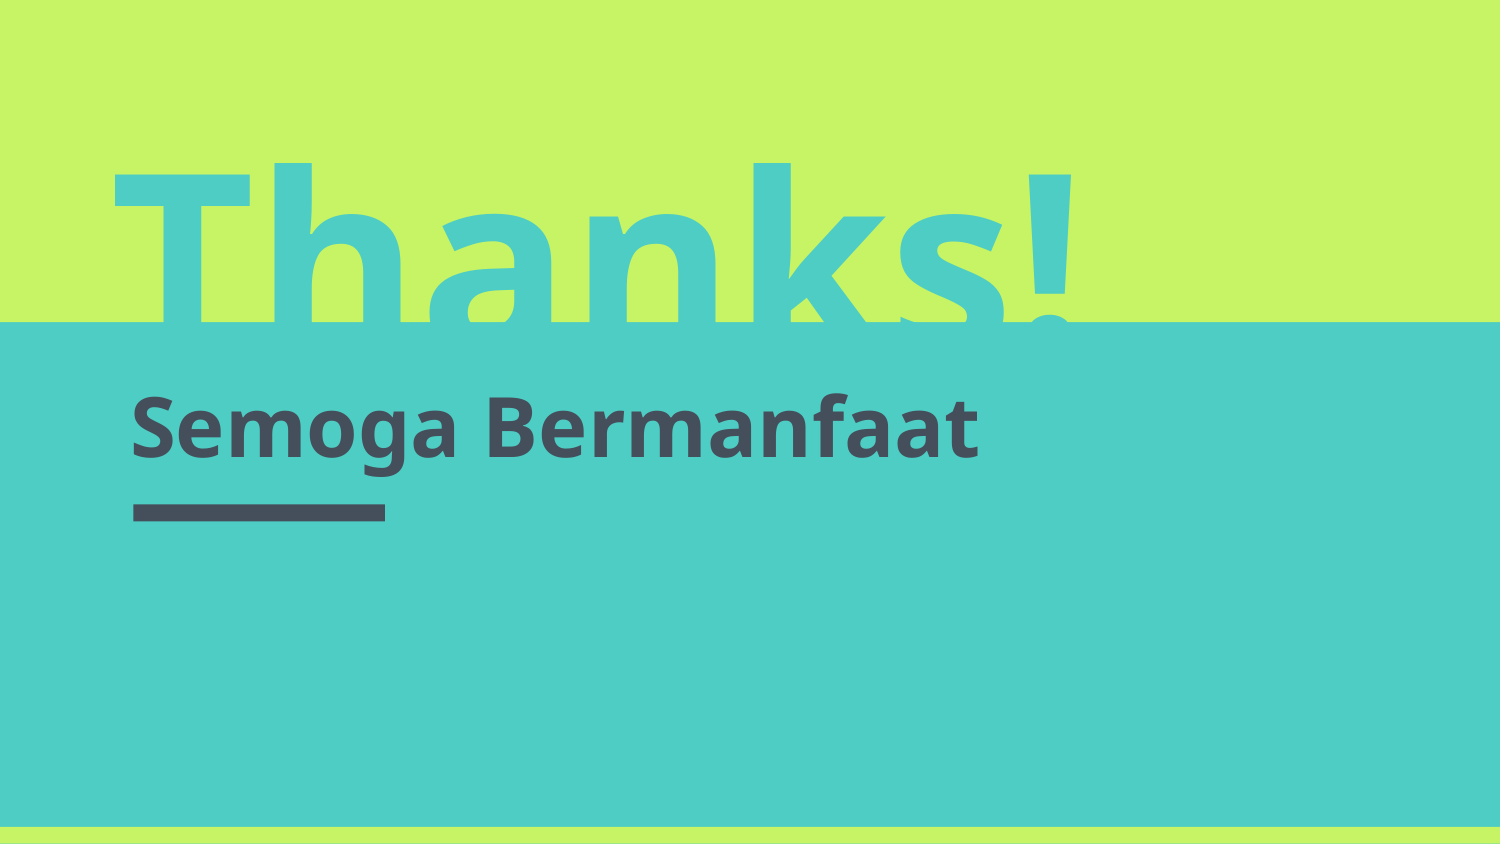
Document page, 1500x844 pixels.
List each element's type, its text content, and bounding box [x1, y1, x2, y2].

subtitle Semoga Bermanfaat [115, 358, 1089, 462]
text_box [133, 504, 385, 522]
title Thanks! [95, 228, 1203, 419]
text_box [0, 0, 1500, 323]
